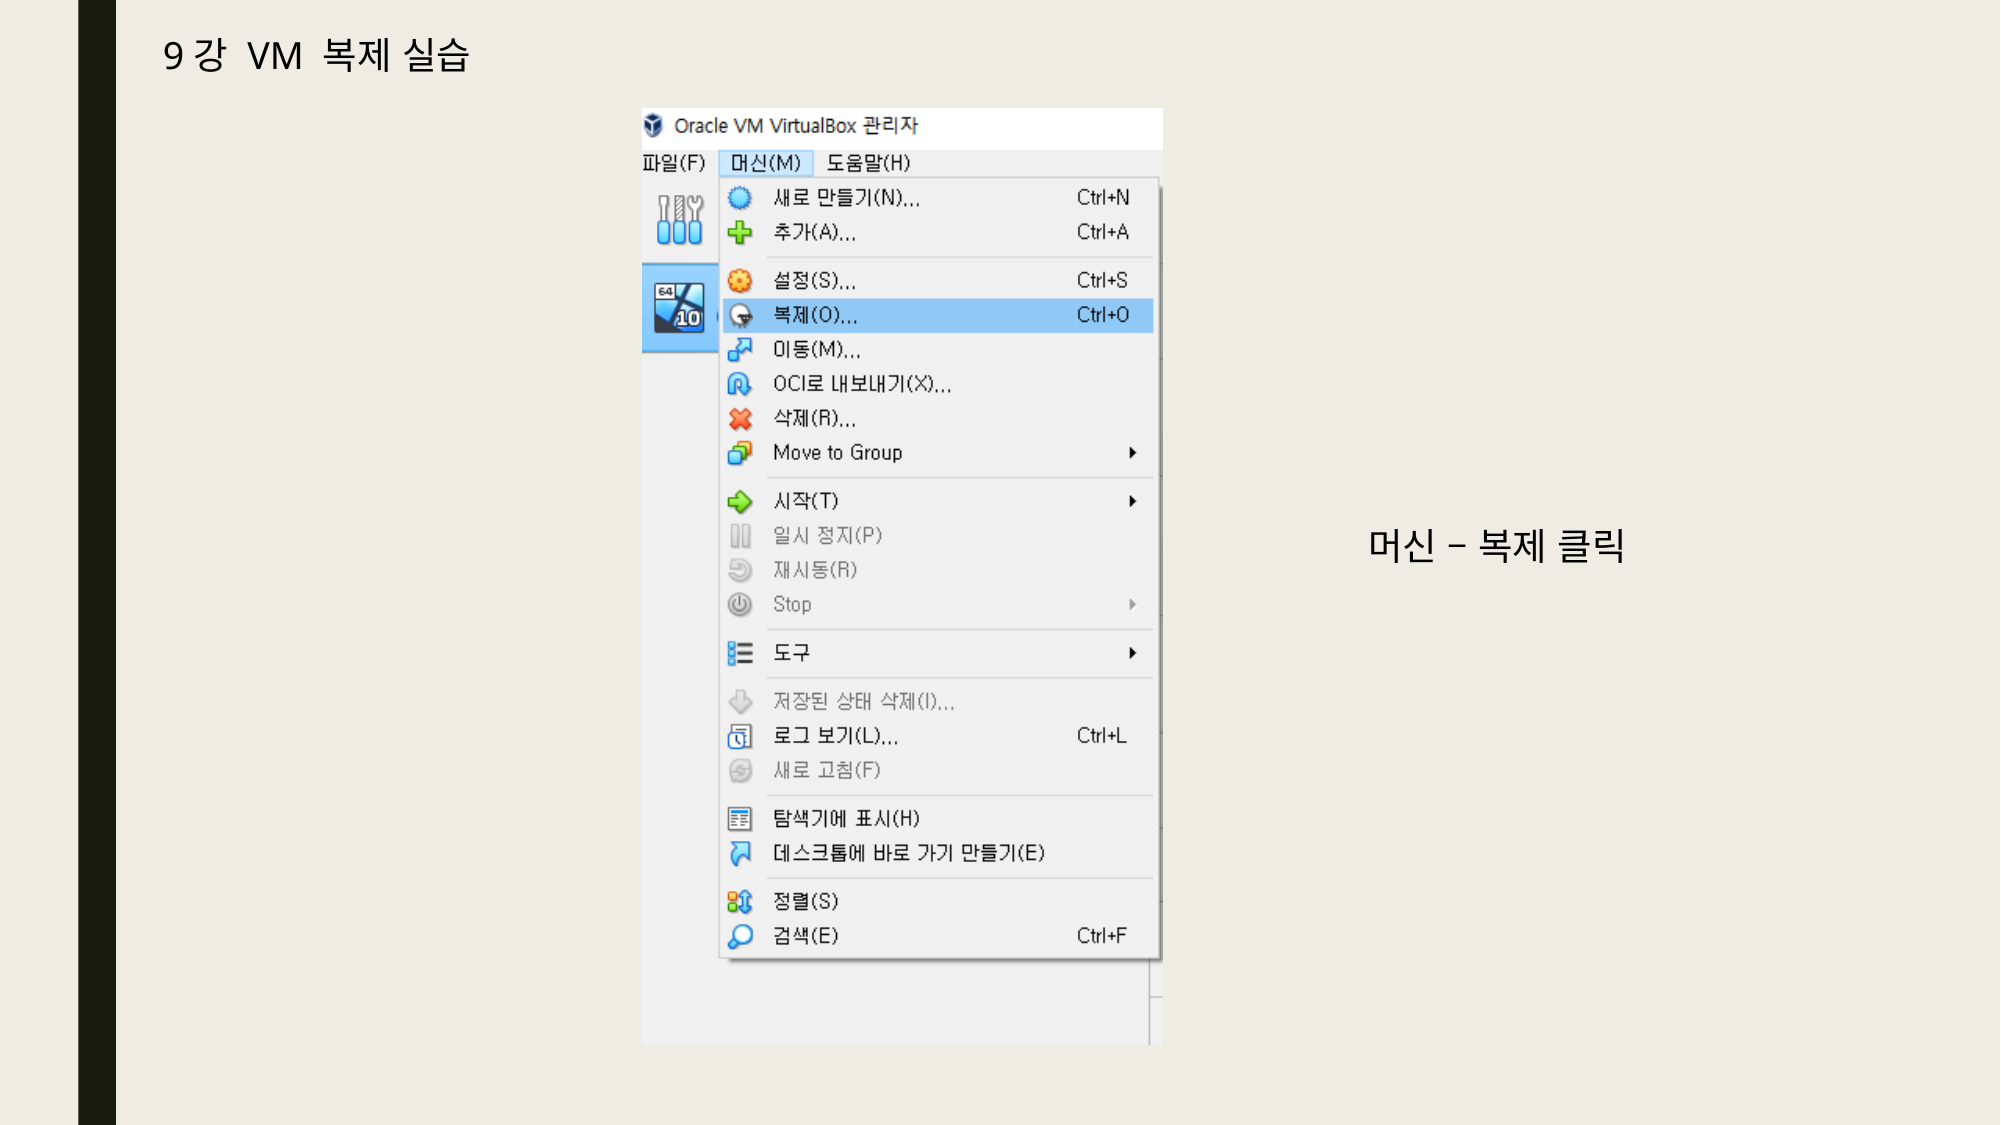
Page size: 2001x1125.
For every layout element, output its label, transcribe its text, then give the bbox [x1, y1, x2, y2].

picture [642, 108, 1163, 1045]
text_box 머신 – 복제 클릭 [1353, 515, 1927, 576]
text_box 9강 VM 복제 실습 [148, 24, 1561, 85]
